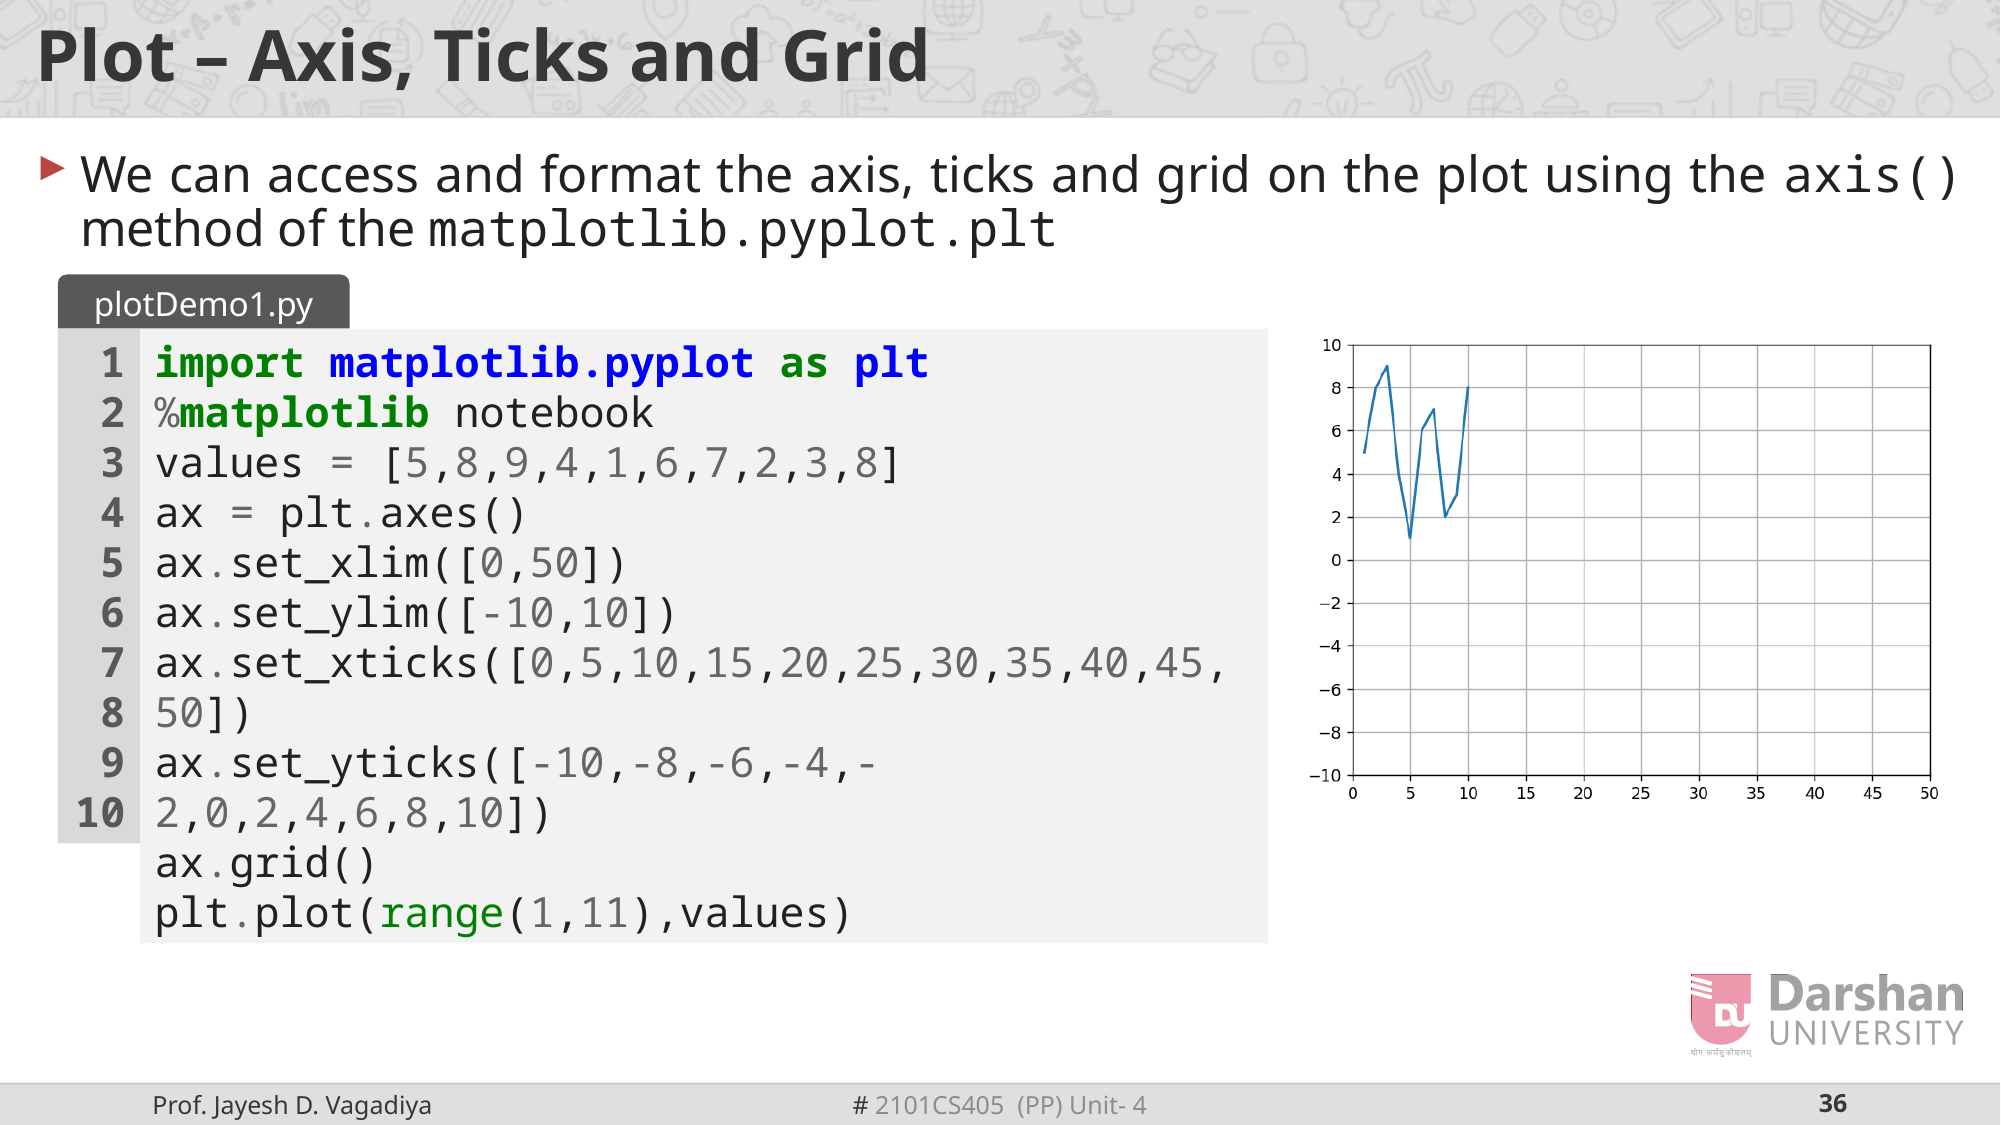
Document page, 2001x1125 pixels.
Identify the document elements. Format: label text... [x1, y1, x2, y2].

text_box 1 2 3 4 5 6 7 8 9 10 11 [1691, 974, 1963, 1057]
list We can access and format the axis, ticks and grid on the plot using the axis() method of the matplotlib.pyplot.plt [21, 141, 1979, 851]
title Plot – Axis, Ticks and Grid [0, 0, 2000, 117]
text_box import matplotlib.pyplot as plt %matplotlib notebook values = [5,8,9,4,1,6,7,2,3,8] ax = plt.axes() ax.set_xlim([0,50]) ax.set_ylim([-10,10]) ax.set_xticks([0,5,10,15,20,25,30,35,40,45,50]) ax.set_yticks([-10,-8,-6,-4,-2,0,2,4,6,8,10]) ax.grid() plt.plot(range(1,11),values) [139, 328, 1268, 944]
picture [1259, 277, 2000, 836]
text_box plotDemo1.py [56, 273, 351, 330]
text_box 1 2 3 4 5 6 7 8 9 10 [57, 330, 140, 844]
